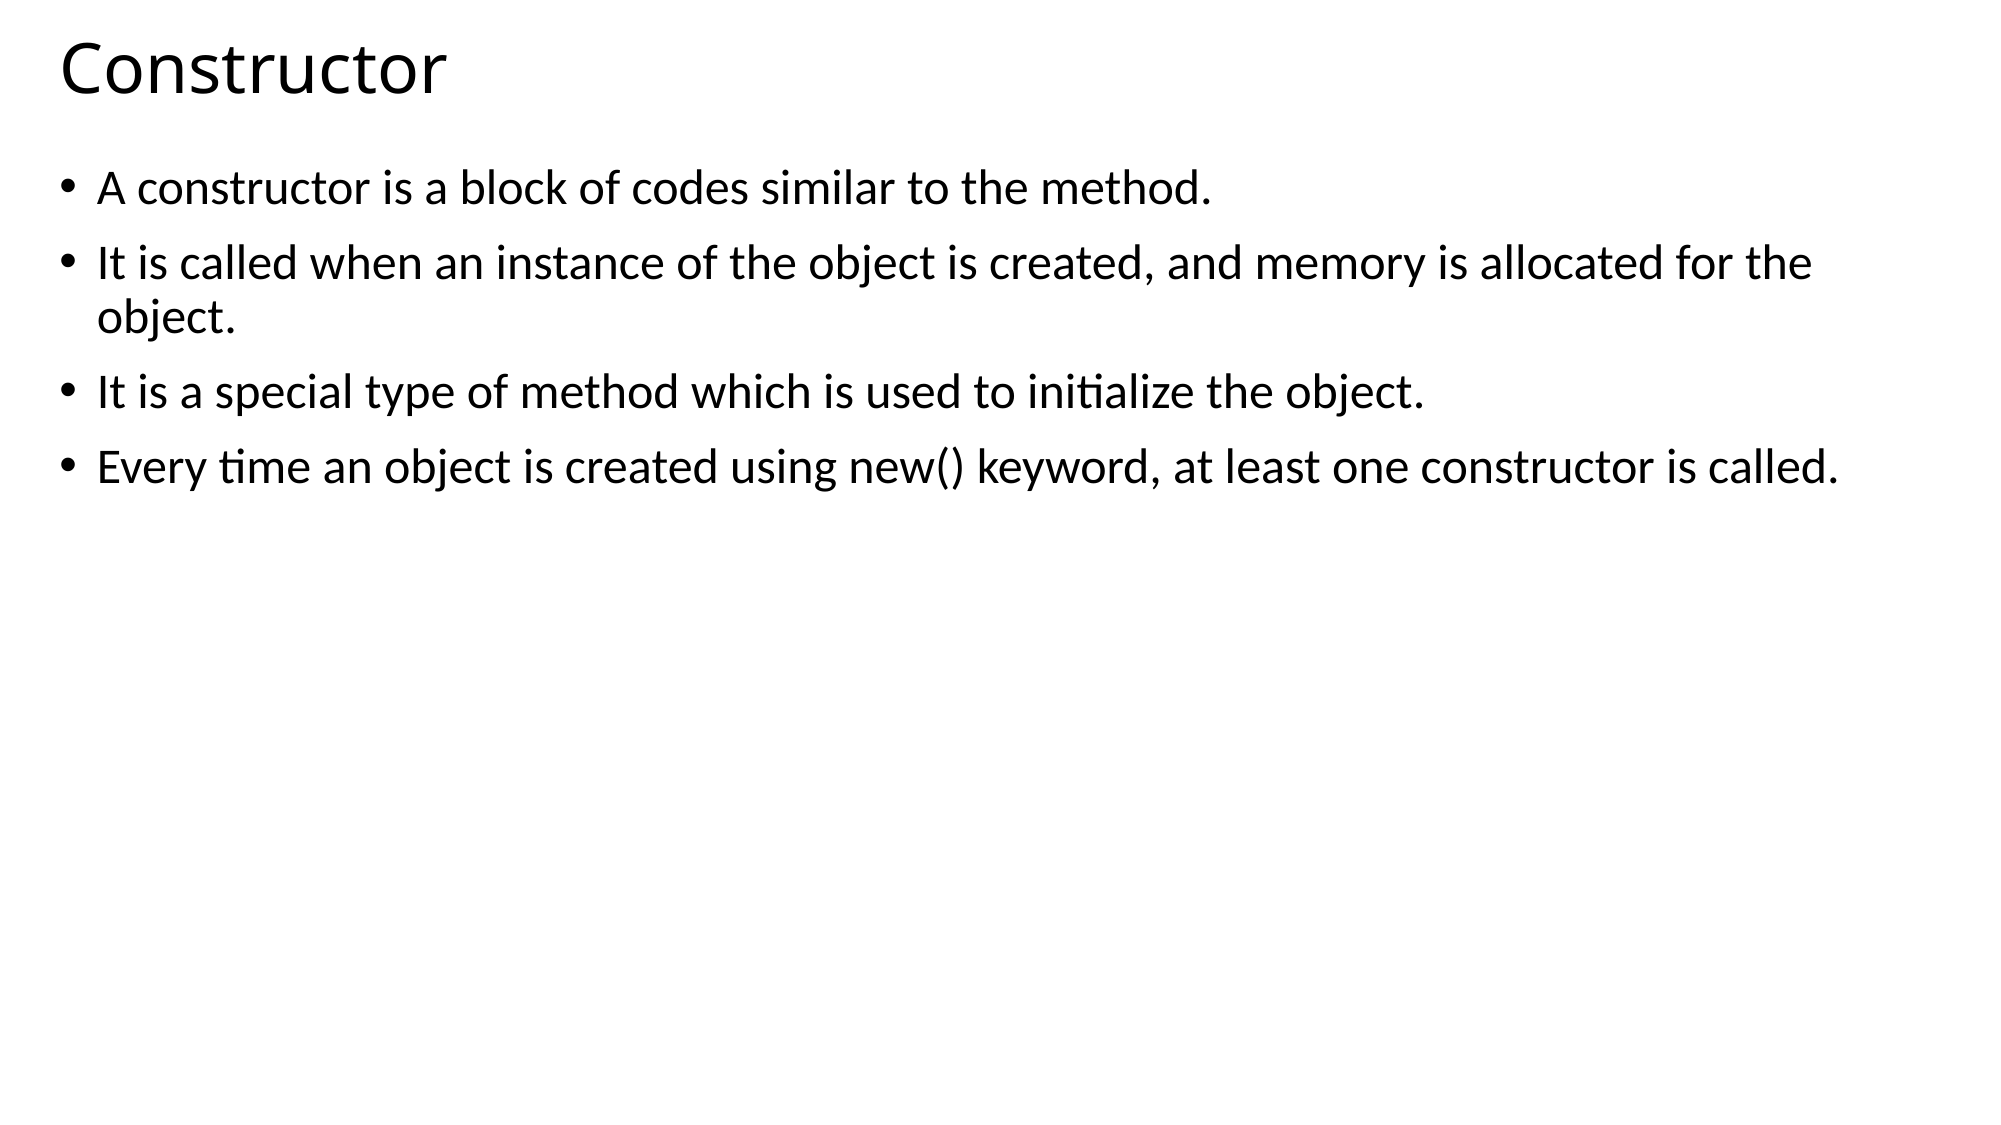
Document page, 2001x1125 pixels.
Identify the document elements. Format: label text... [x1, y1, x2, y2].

title Constructor [44, 25, 1957, 117]
list A constructor is a block of codes similar to the method. It is called when an instance of the object is created, and memory is allocated for the object. It is a special type of method which is used to initialize the object. Every time an object is created using new() keyword, at least one constructor is called. [44, 154, 1957, 1099]
